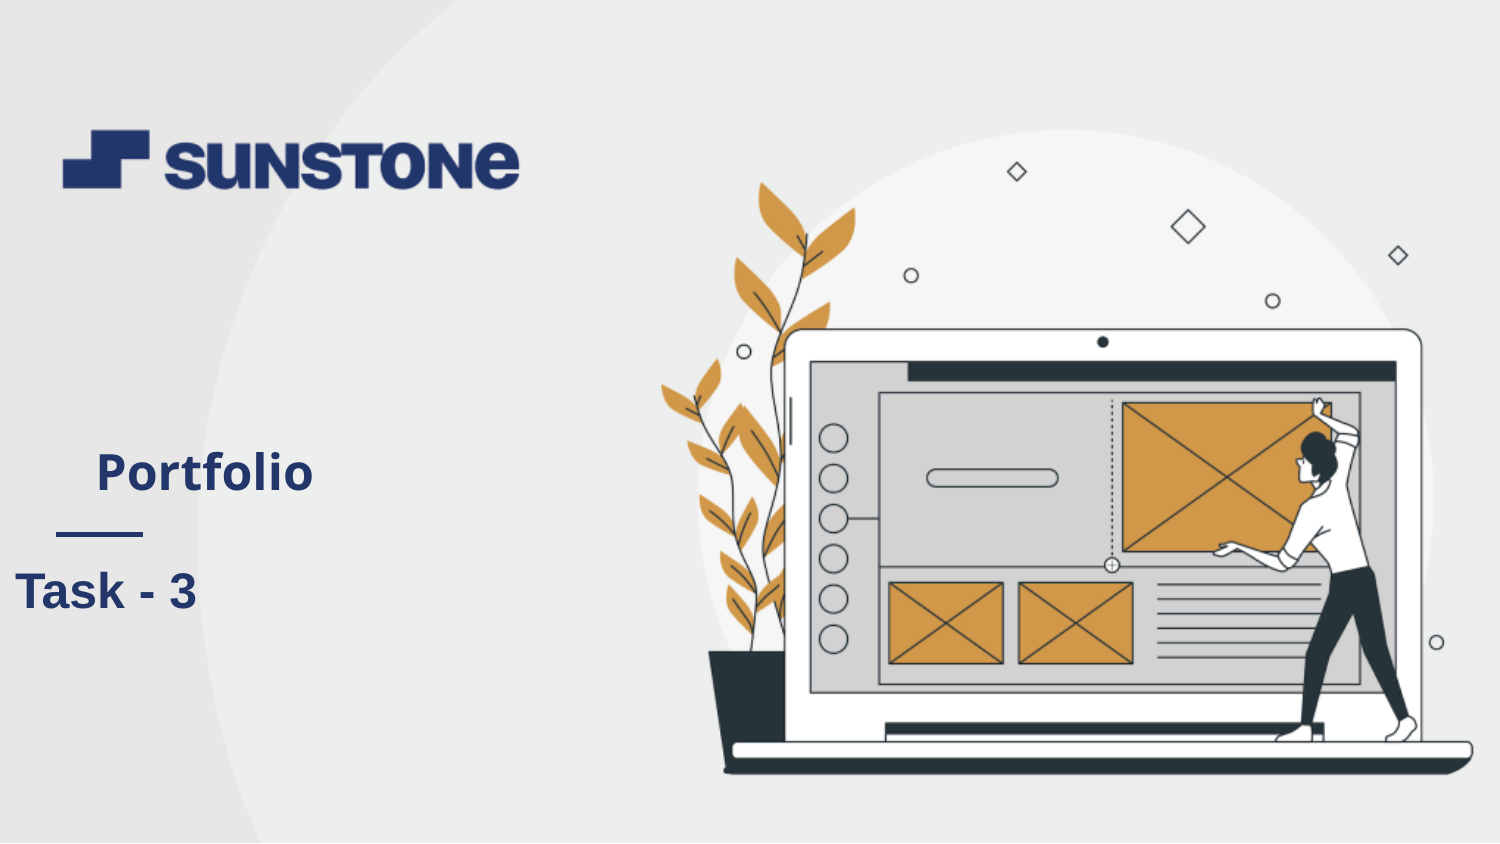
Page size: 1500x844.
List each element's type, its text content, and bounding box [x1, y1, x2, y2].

list Task - 3 [0, 551, 606, 624]
picture [0, 0, 1500, 843]
list Portfolio [42, 433, 587, 506]
